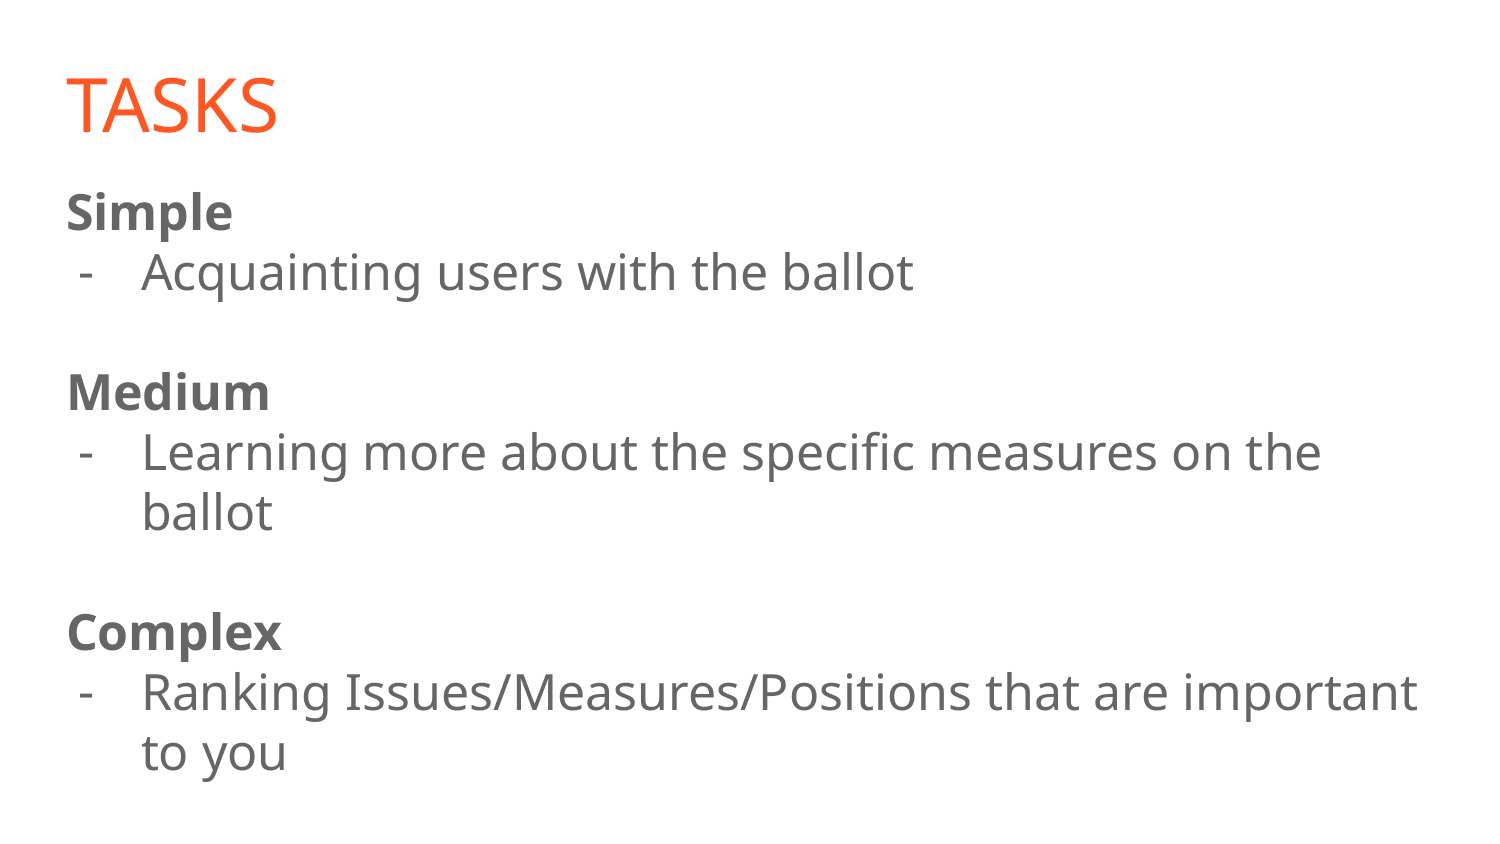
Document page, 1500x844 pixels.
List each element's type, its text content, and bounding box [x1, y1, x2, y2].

list Simple Acquainting users with the ballot Medium Learning more about the specific measures on the ballot Complex Ranking Issues/Measures/Positions that are important to you [51, 164, 1449, 726]
title TASKS [51, 41, 1449, 136]
